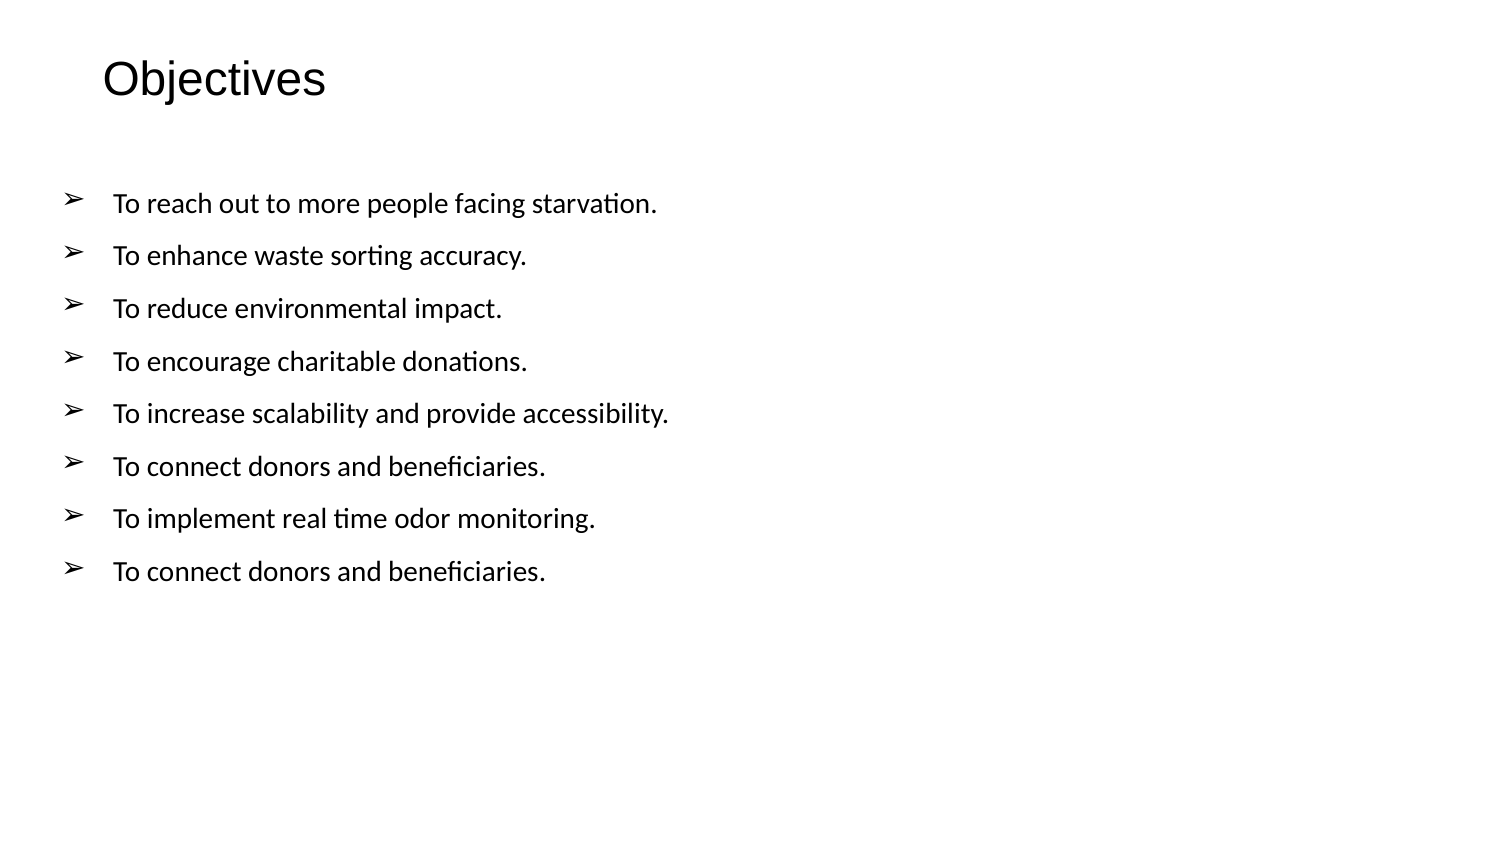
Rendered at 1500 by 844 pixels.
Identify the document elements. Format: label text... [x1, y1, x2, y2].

title Objectives [91, 28, 1386, 131]
list To reach out to more people facing starvation. To enhance waste sorting accuracy. To reduce environmental impact. To encourage charitable donations. To increase scalability and provide accessibility. To connect donors and beneficiaries. To implement real time odor monitoring. To connect donors and beneficiaries. [26, 160, 1321, 660]
